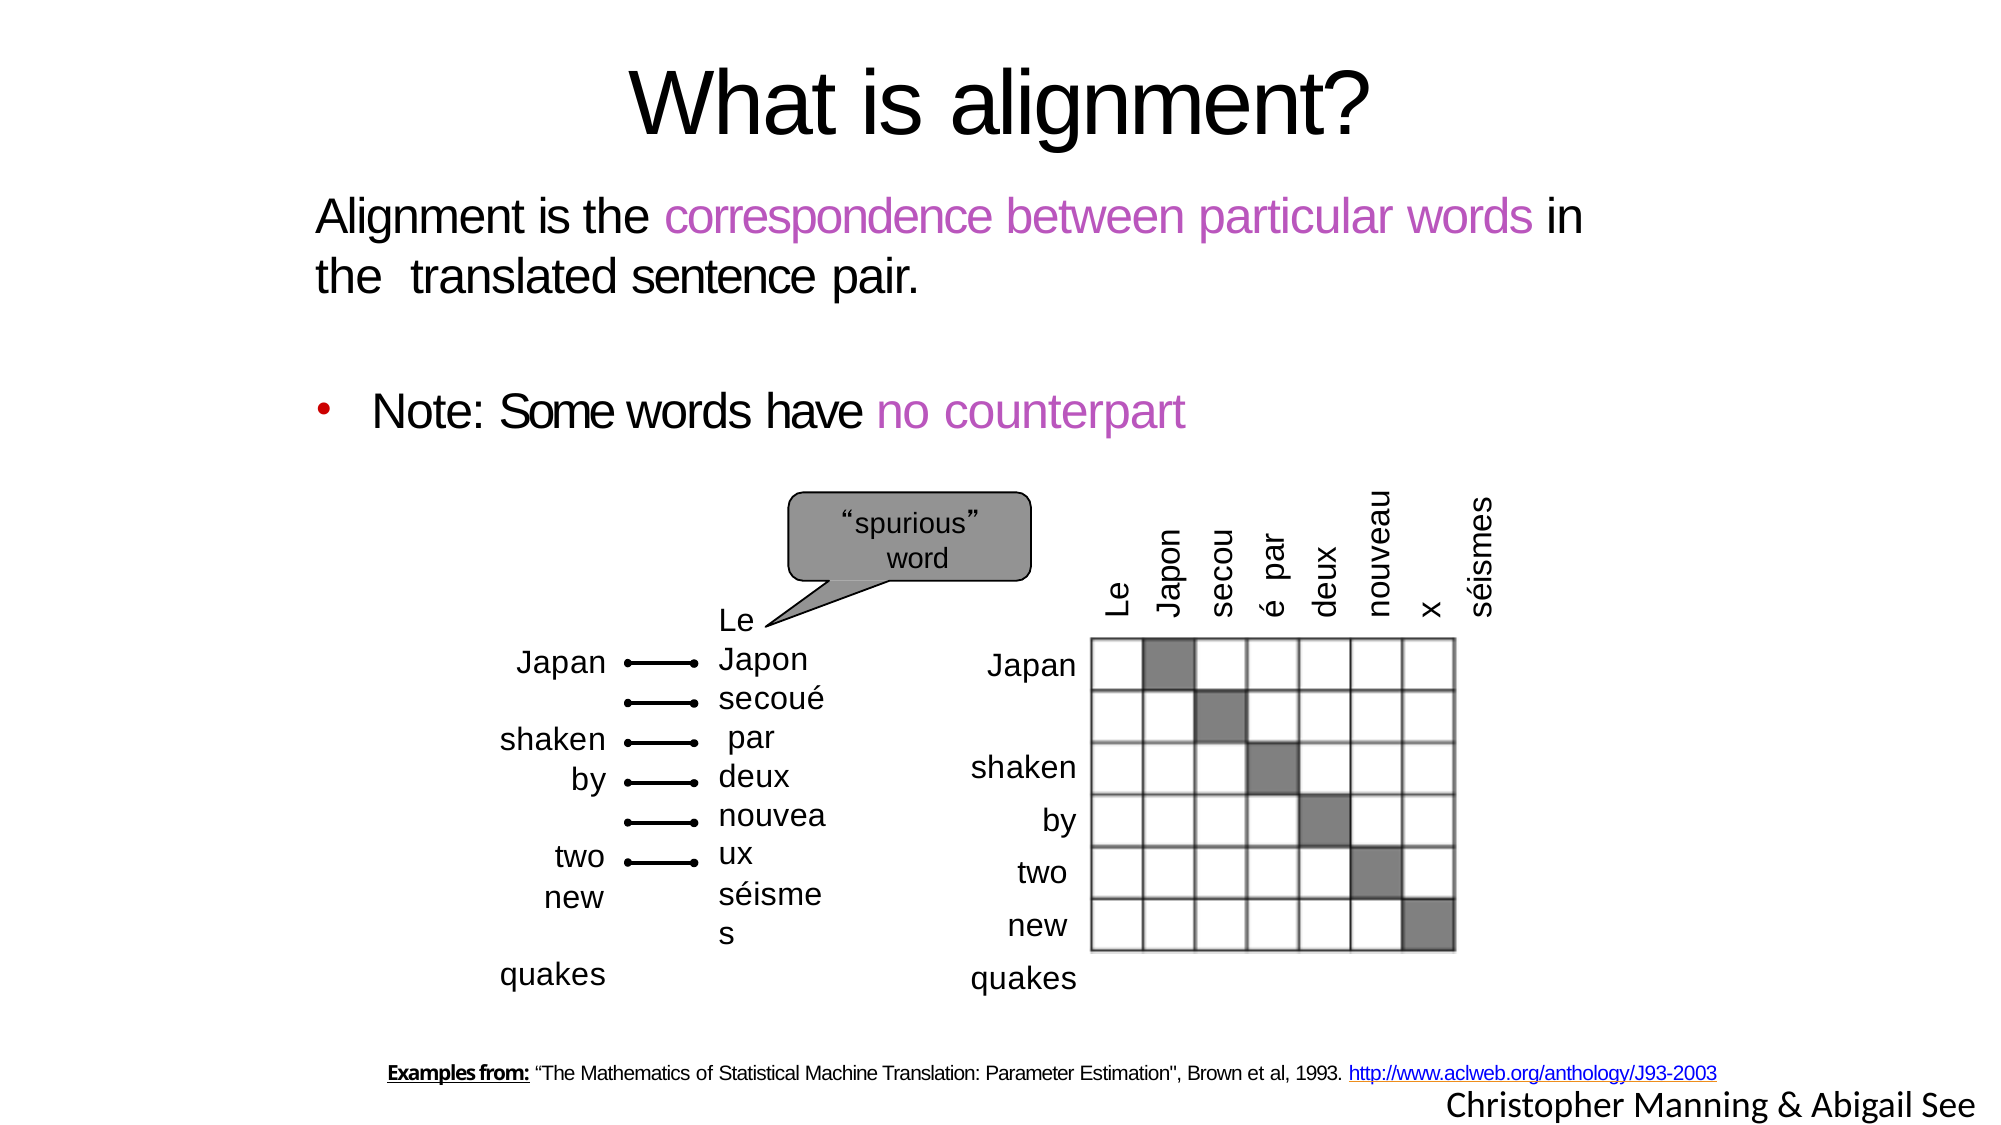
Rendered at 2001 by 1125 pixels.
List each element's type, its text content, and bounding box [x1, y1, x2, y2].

text_box [624, 818, 632, 827]
text_box [1089, 637, 1459, 954]
text_box [842, 509, 847, 517]
text_box [624, 778, 632, 787]
text_box [968, 509, 973, 517]
text_box [689, 858, 699, 868]
text_box [689, 659, 699, 668]
text_box [689, 779, 699, 788]
text_box [624, 738, 632, 748]
text_box Japan shaken by two new quakes [497, 636, 609, 993]
text_box [624, 698, 632, 708]
text_box Le Japon secoué par deux nouveaux séismes [1096, 472, 1452, 621]
text_box [689, 739, 699, 748]
footer Christopher Manning & Abigail See [1424, 1095, 2000, 1125]
text_box Le Japon secoué par deux nouveaux séismes [716, 596, 865, 951]
text_box [973, 509, 978, 517]
text_box [624, 858, 632, 867]
text_box Alignment is the correspondence between particular words in the translated sentence pair. Note: Some words have no counterpart [312, 181, 1652, 439]
text_box Japan shaken by two new quakes [966, 629, 1078, 996]
text_box [689, 818, 699, 828]
text_box [765, 492, 1031, 627]
text_box Examples from: “The Mathematics of Statistical Machine Translation: Parameter Estimation", Brown et al, 1993. http://www.aclweb.org/anthology/J93-2003 [385, 1062, 1719, 1085]
text_box [689, 699, 699, 708]
text_box spurious word [852, 502, 968, 574]
text_box [624, 658, 632, 668]
title What is alignment? [475, 40, 1525, 181]
